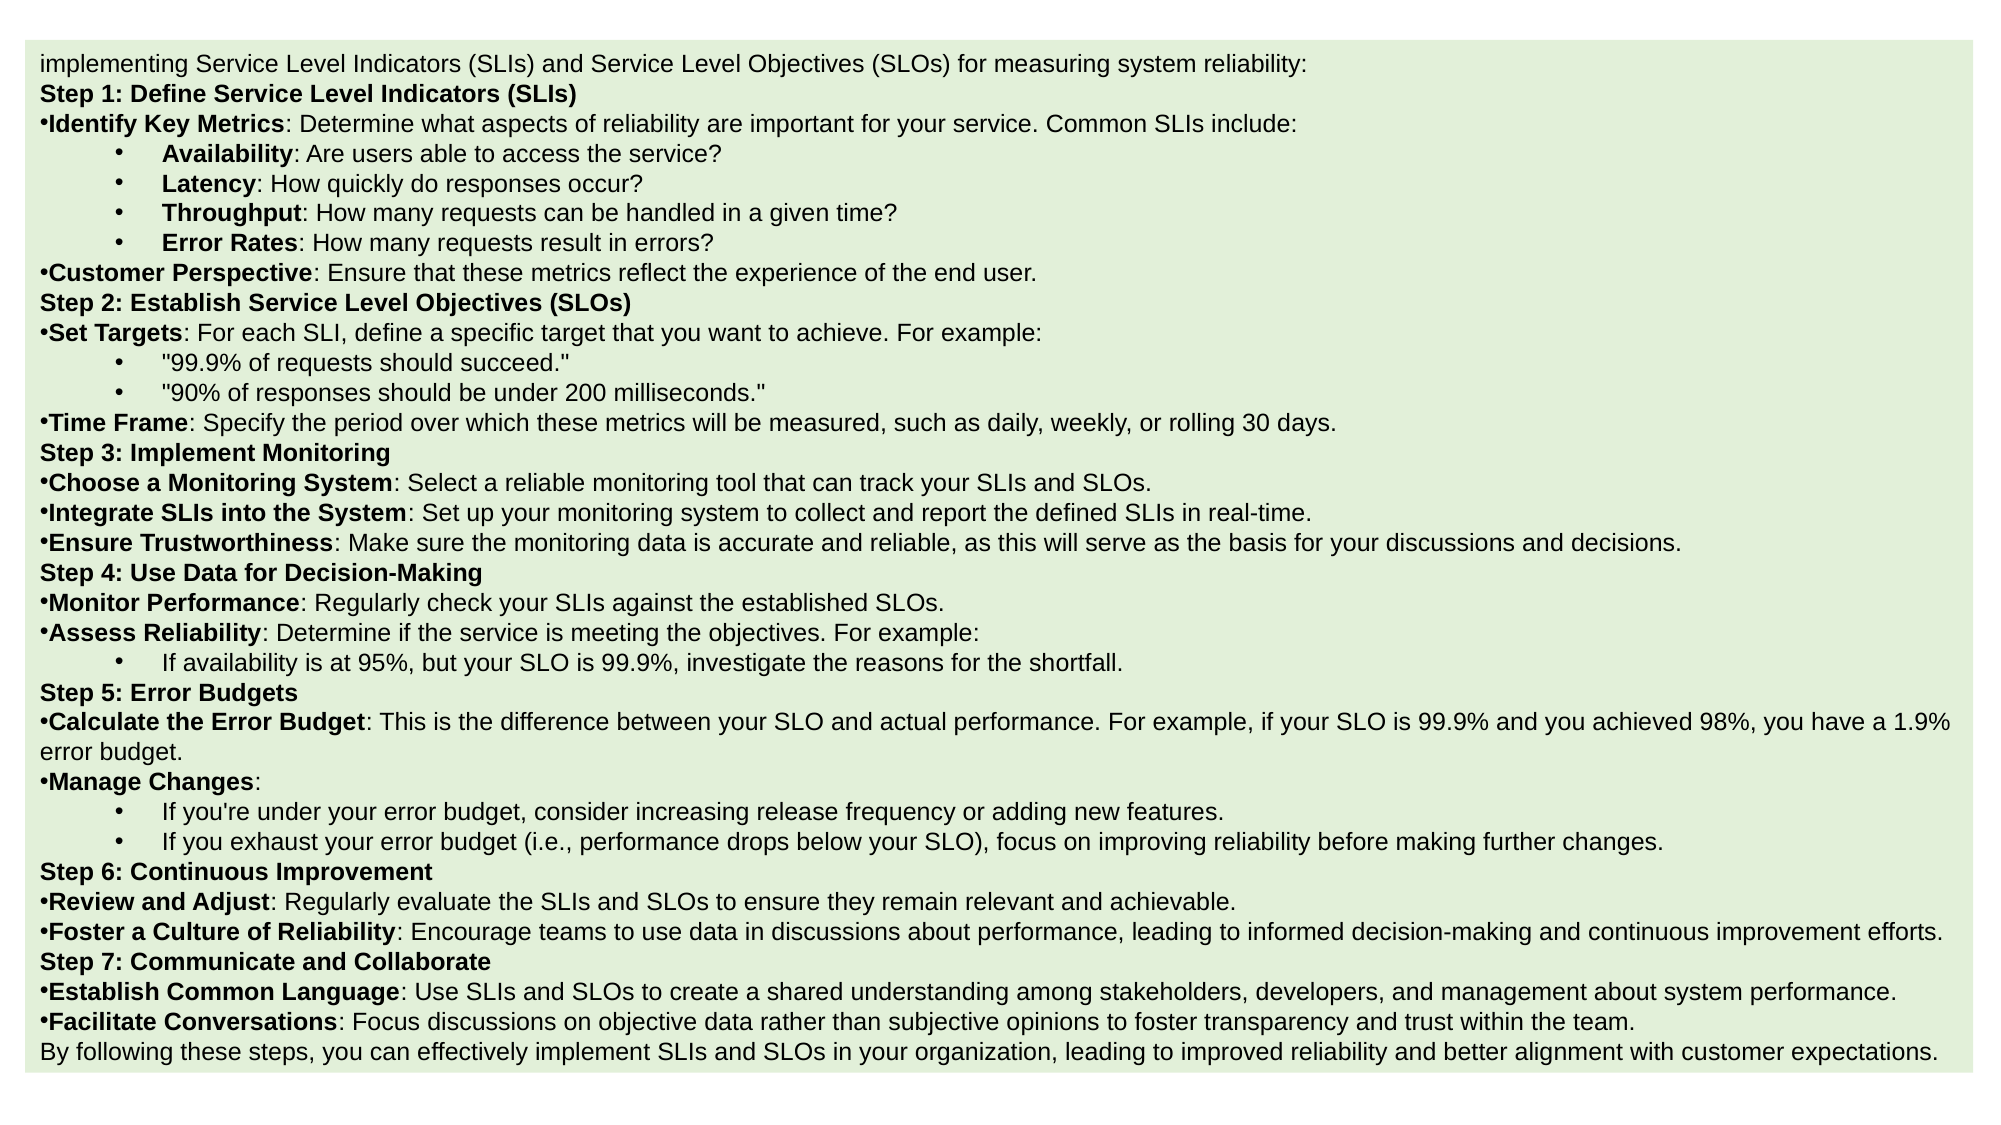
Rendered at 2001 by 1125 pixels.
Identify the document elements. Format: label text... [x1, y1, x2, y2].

text_box implementing Service Level Indicators (SLIs) and Service Level Objectives (SLOs) for measuring system reliability: Step 1: Define Service Level Indicators (SLIs) Identify Key Metrics: Determine what aspects of reliability are important for your service. Common SLIs include: Availability: Are users able to access the service? Latency: How quickly do responses occur? Throughput: How many requests can be handled in a given time? Error Rates: How many requests result in errors? Customer Perspective: Ensure that these metrics reflect the experience of the end user. Step 2: Establish Service Level Objectives (SLOs) Set Targets: For each SLI, define a specific target that you want to achieve. For example: "99.9% of requests should succeed." "90% of responses should be under 200 milliseconds." Time Frame: Specify the period over which these metrics will be measured, such as daily, weekly, or rolling 30 days. Step 3: Implement Monitoring Choose a Monitoring System: Select a reliable monitoring tool that can track your SLIs and SLOs. Integrate SLIs into the System: Set up your monitoring system to collect and report the defined SLIs in real-time. Ensure Trustworthiness: Make sure the monitoring data is accurate and reliable, as this will serve as the basis for your discussions and decisions. Step 4: Use Data for Decision-Making Monitor Performance: Regularly check your SLIs against the established SLOs. Assess Reliability: Determine if the service is meeting the objectives. For example: If availability is at 95%, but your SLO is 99.9%, investigate the reasons for the shortfall. Step 5: Error Budgets Calculate the Error Budget: This is the difference between your SLO and actual performance. For example, if your SLO is 99.9% and you achieved 98%, you have a 1.9% error budget. Manage Changes: If you're under your error budget, consider increasing release frequency or adding new features. If you exhaust your error budget (i.e., performance drops below your SLO), focus on improving reliability before making further changes. Step 6: Continuous Improvement Review and Adjust: Regularly evaluate the SLIs and SLOs to ensure they remain relevant and achievable. Foster a Culture of Reliability: Encourage teams to use data in discussions about performance, leading to informed decision-making and continuous improvement efforts. Step 7: Communicate and Collaborate Establish Common Language: Use SLIs and SLOs to create a shared understanding among stakeholders, developers, and management about system performance. Facilitate Conversations: Focus discussions on objective data rather than subjective opinions to foster transparency and trust within the team. By following these steps, you can effectively implement SLIs and SLOs in your organization, leading to improved reliability and better alignment with customer expectations. [25, 39, 1974, 1073]
